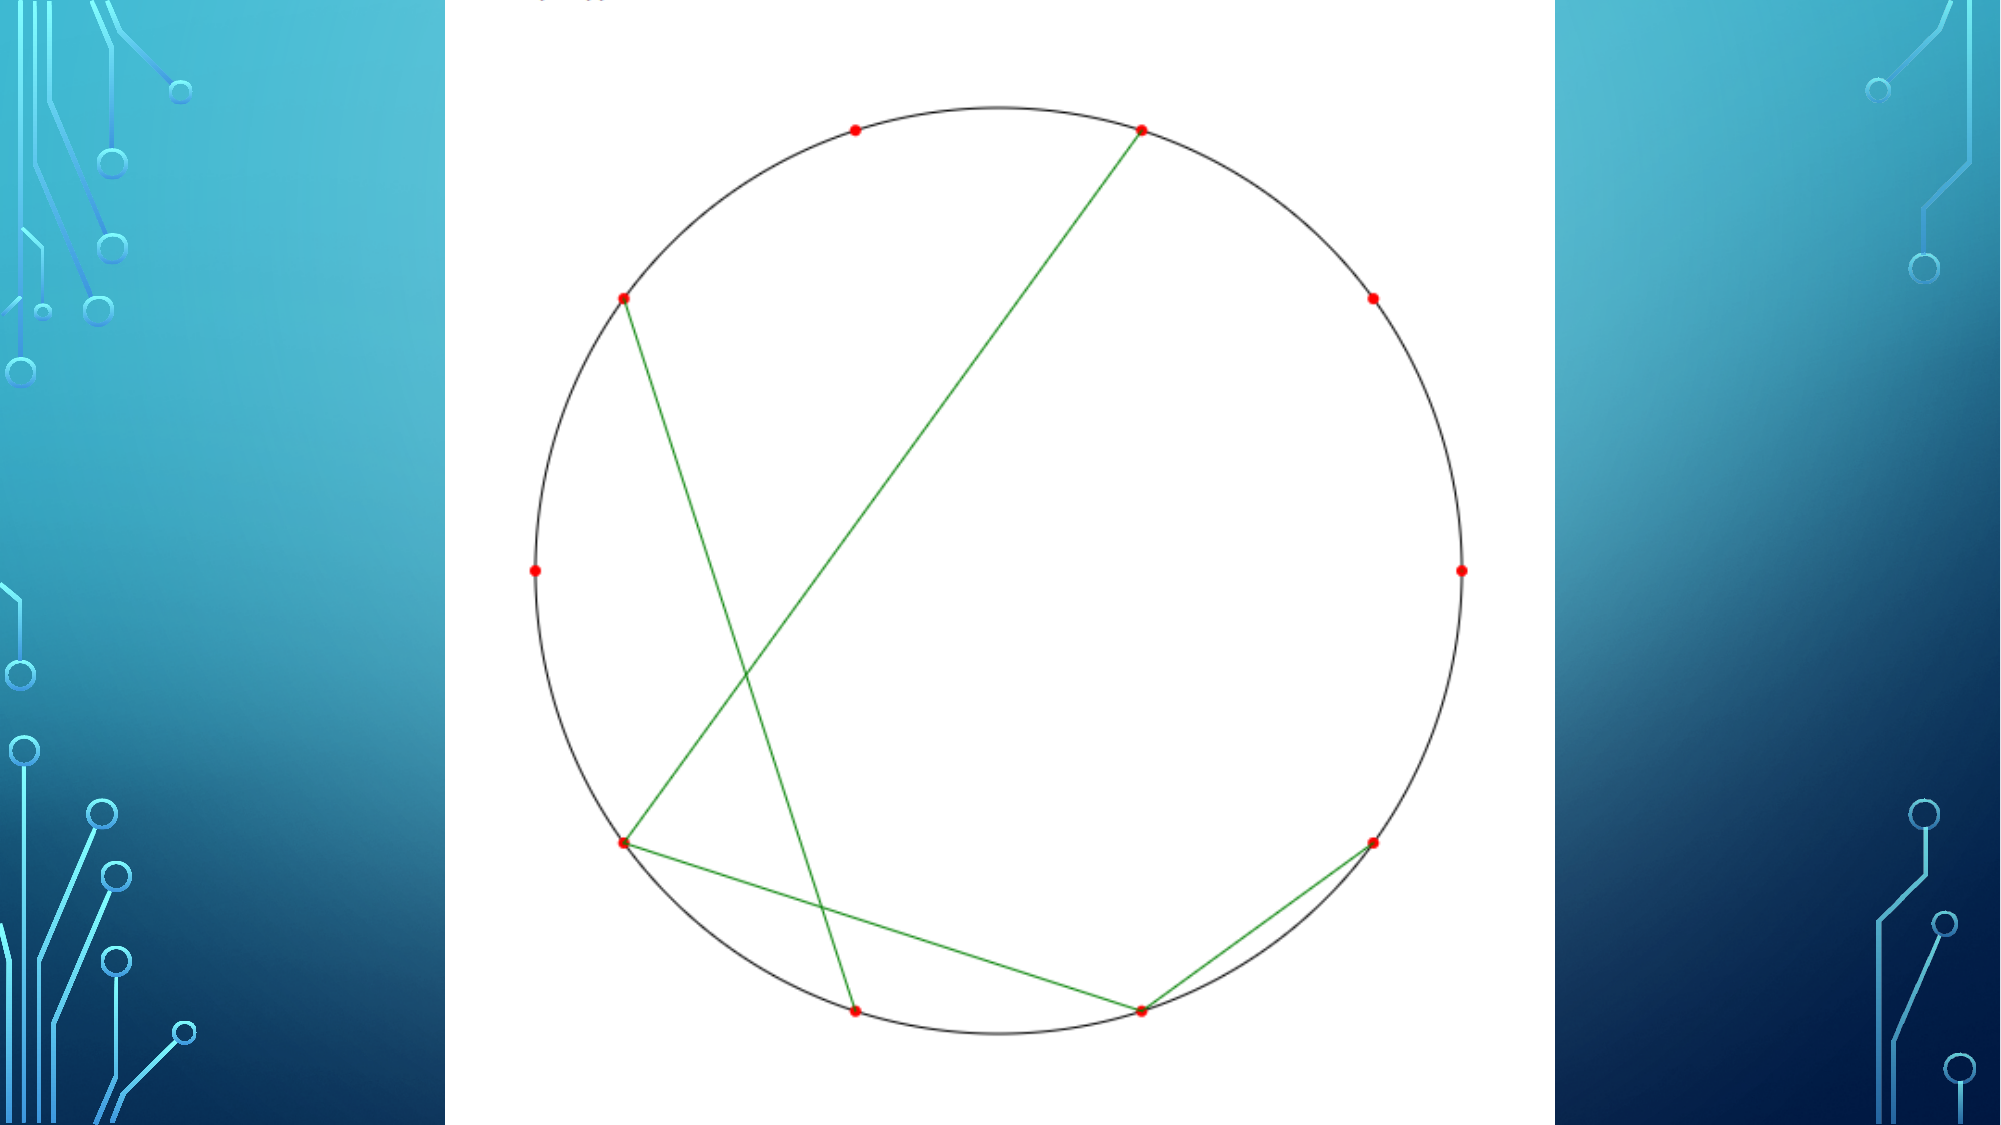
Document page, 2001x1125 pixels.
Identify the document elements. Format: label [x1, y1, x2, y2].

picture [445, 0, 1555, 1125]
